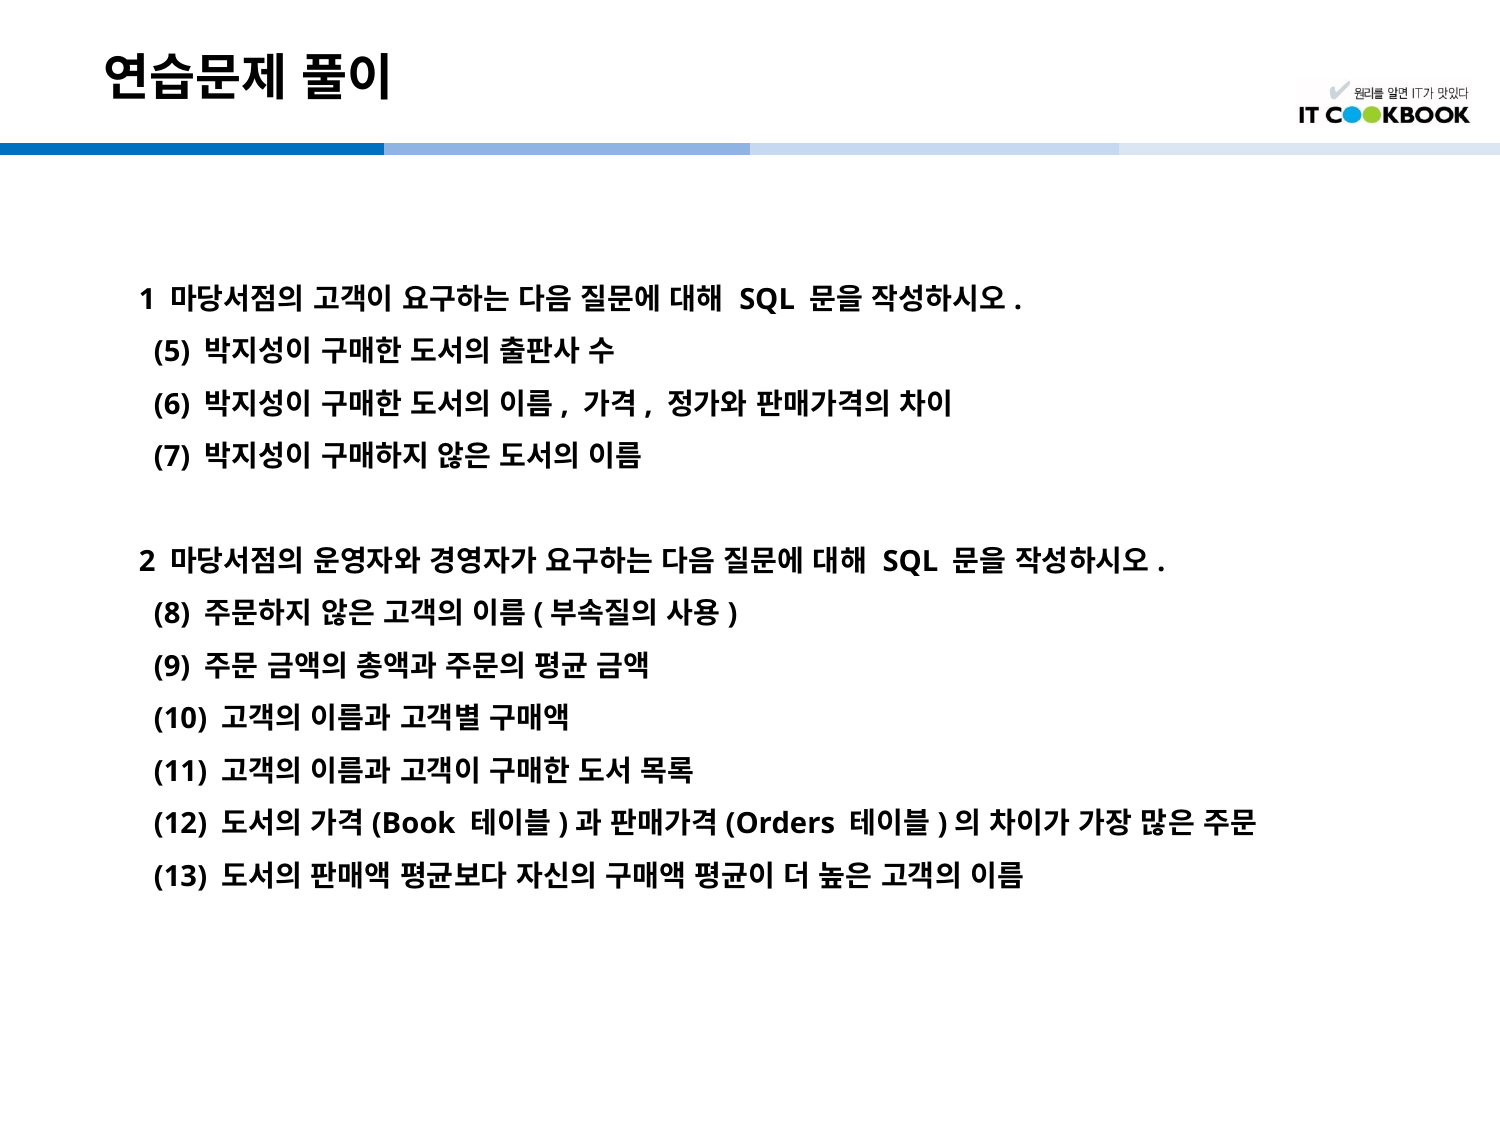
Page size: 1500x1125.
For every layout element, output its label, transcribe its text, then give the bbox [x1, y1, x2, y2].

picture [1295, 78, 1473, 125]
list 1 마당서점의 고객이 요구하는 다음 질문에 대해 SQL 문을 작성하시오. (5) 박지성이 구매한 도서의 출판사 수 (6) 박지성이 구매한 도서의 이름, 가격, 정가와 판매가격의 차이 (7) 박지성이 구매하지 않은 도서의 이름 2 마당서점의 운영자와 경영자가 요구하는 다음 질문에 대해 SQL 문을 작성하시오. (8) 주문하지 않은 고객의 이름(부속질의 사용) (9) 주문 금액의 총액과 주문의 평균 금액 (10) 고객의 이름과 고객별 구매액 (11) 고객의 이름과 고객이 구매한 도서 목록 (12) 도서의 가격(Book 테이블)과 판매가격(Orders 테이블)의 차이가 가장 많은 주문 (13) 도서의 판매액 평균보다 자신의 구매액 평균이 더 높은 고객의 이름 [123, 255, 1459, 965]
title 연습문제 풀이 [88, 30, 1330, 121]
